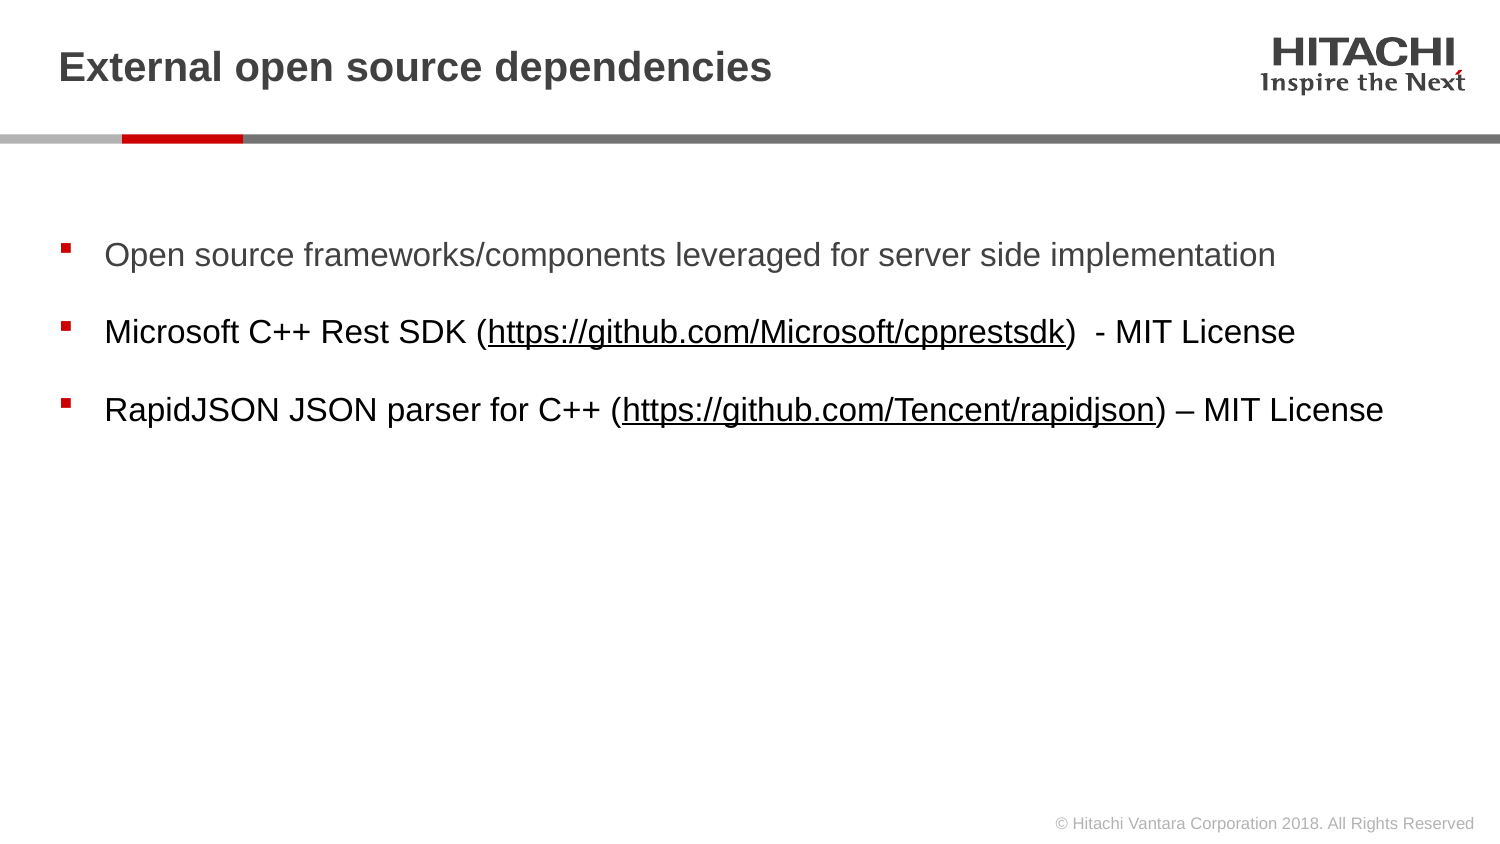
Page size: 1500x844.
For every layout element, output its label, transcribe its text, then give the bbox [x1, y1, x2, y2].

title External open source dependencies [43, 8, 1200, 129]
list Open source frameworks/components leveraged for server side implementation Microsoft C++ Rest SDK (https://github.com/Microsoft/cpprestsdk) - MIT License RapidJSON JSON parser for C++ (https://github.com/Tencent/rapidjson) – MIT License [43, 158, 1452, 596]
